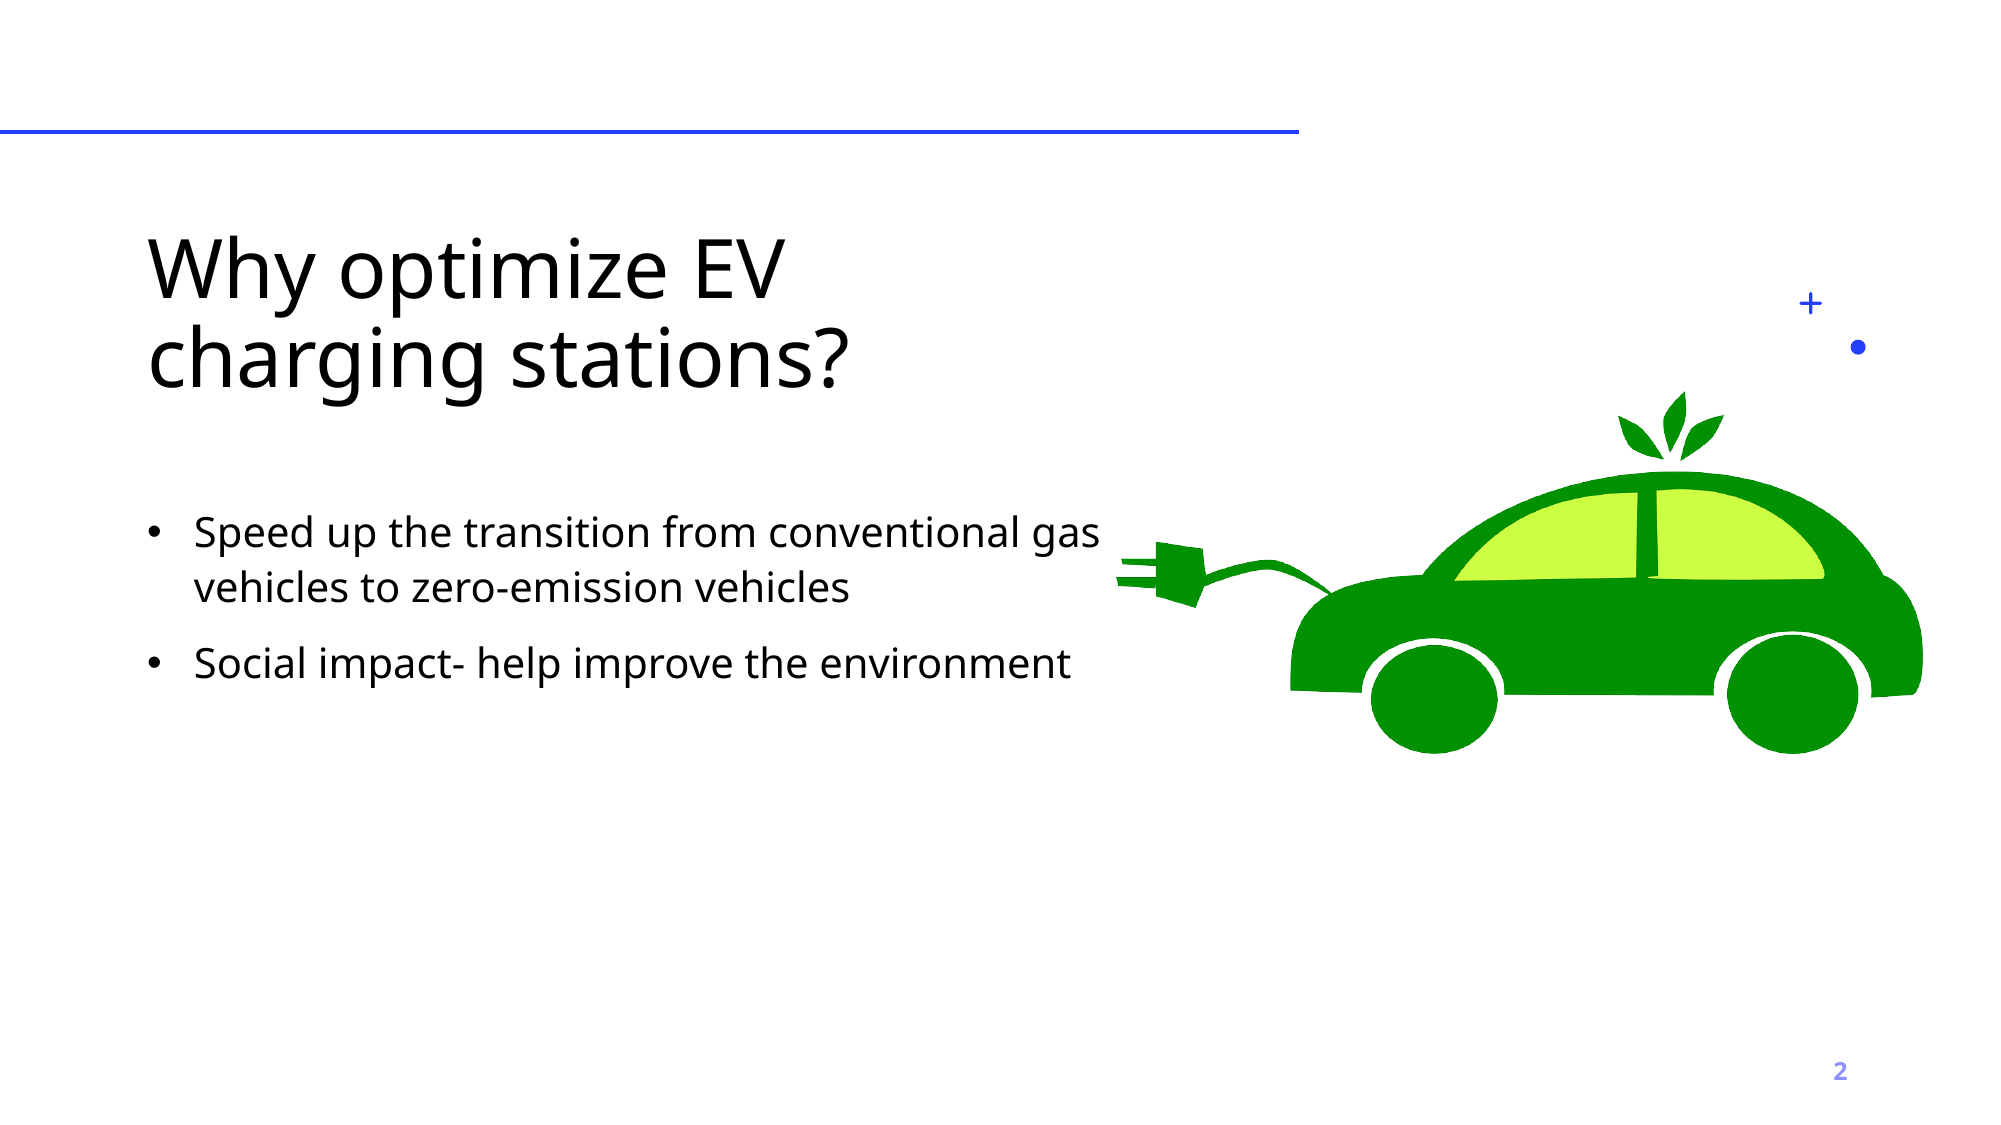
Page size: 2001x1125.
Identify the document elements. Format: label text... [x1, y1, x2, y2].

slide_number 2 [1412, 1042, 1863, 1103]
list Speed up the transition from conventional gas vehicles to zero-emission vehicles Social impact- help improve the environment [131, 493, 1148, 878]
title Why optimize EV charging stations? [131, 218, 1148, 413]
picture [1116, 371, 1923, 774]
